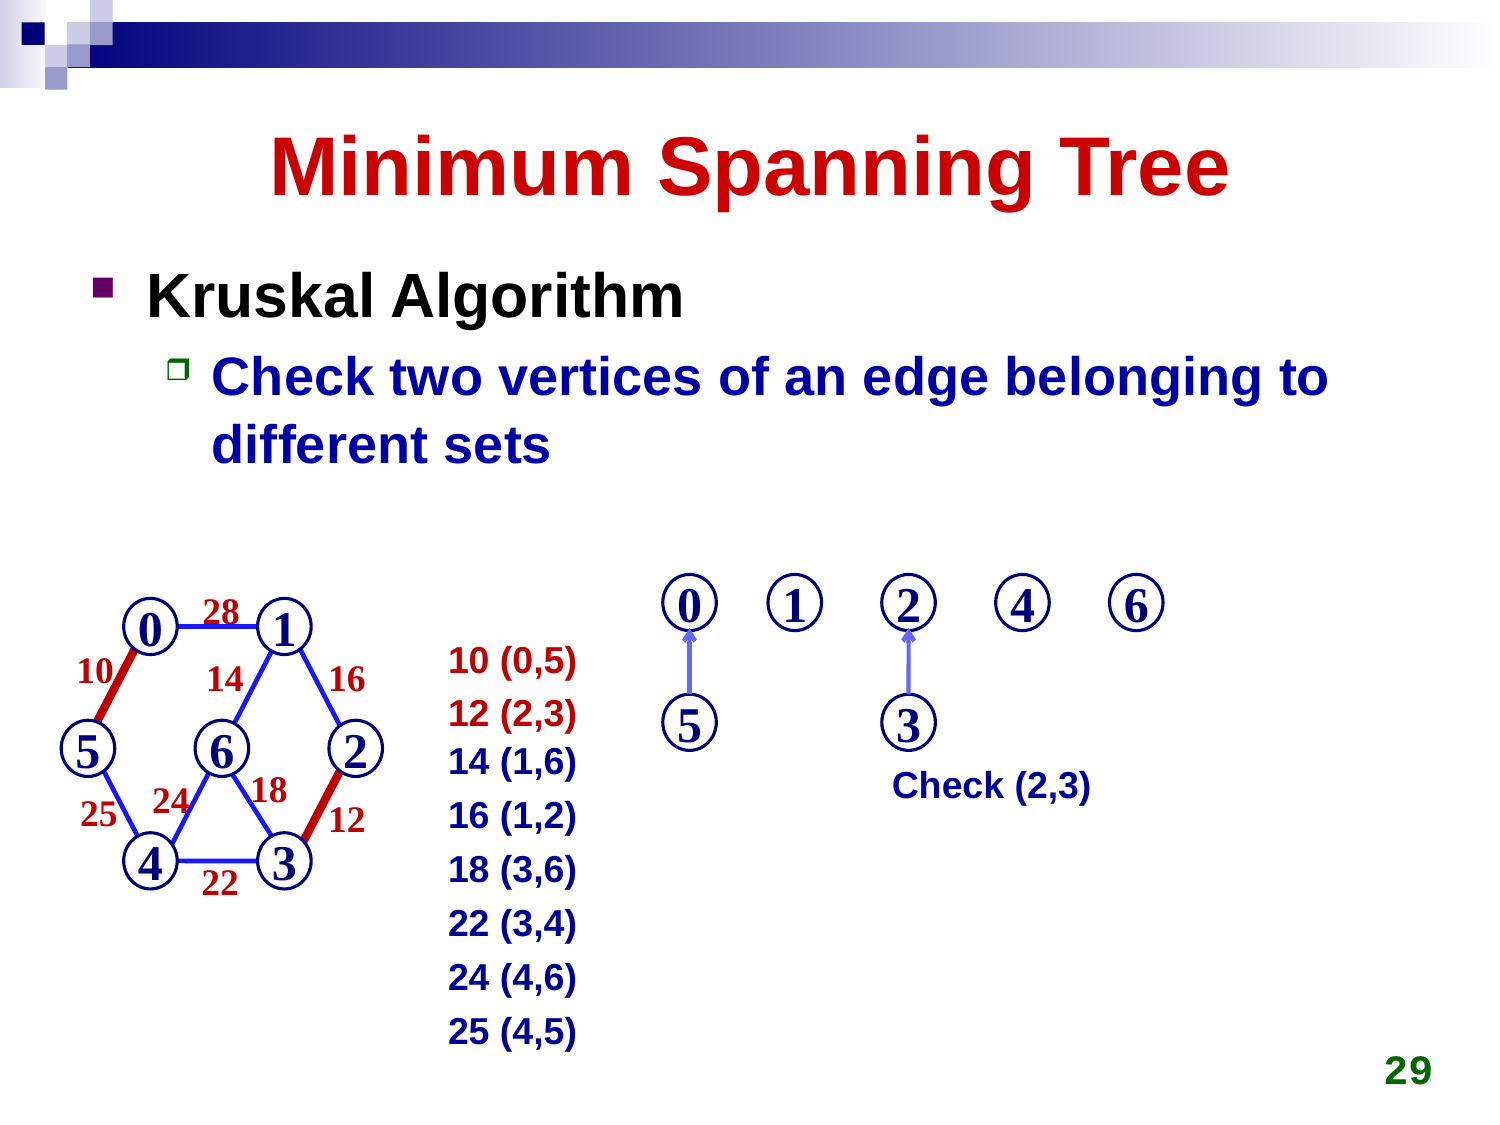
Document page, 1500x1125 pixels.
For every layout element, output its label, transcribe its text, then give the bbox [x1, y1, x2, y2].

text_box 14 (1,6) [433, 730, 593, 784]
text_box 22 (3,4) [433, 891, 593, 945]
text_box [662, 574, 1164, 751]
list Kruskal Algorithm Check two vertices of an edge belonging to different sets [75, 243, 1425, 1024]
text_box 24 (4,6) [433, 945, 593, 999]
text_box 16 (1,2) [433, 784, 593, 837]
text_box 10 (0,5) [433, 628, 593, 681]
title Minimum Spanning Tree [75, 75, 1425, 243]
text_box 18 (3,6) [433, 837, 593, 891]
text_box 12 (2,3) [433, 681, 593, 730]
text_box 25 (4,5) [433, 999, 593, 1060]
text_box Check (2,3) [877, 759, 1107, 814]
slide_number 29 [1098, 1025, 1449, 1100]
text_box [60, 579, 383, 922]
